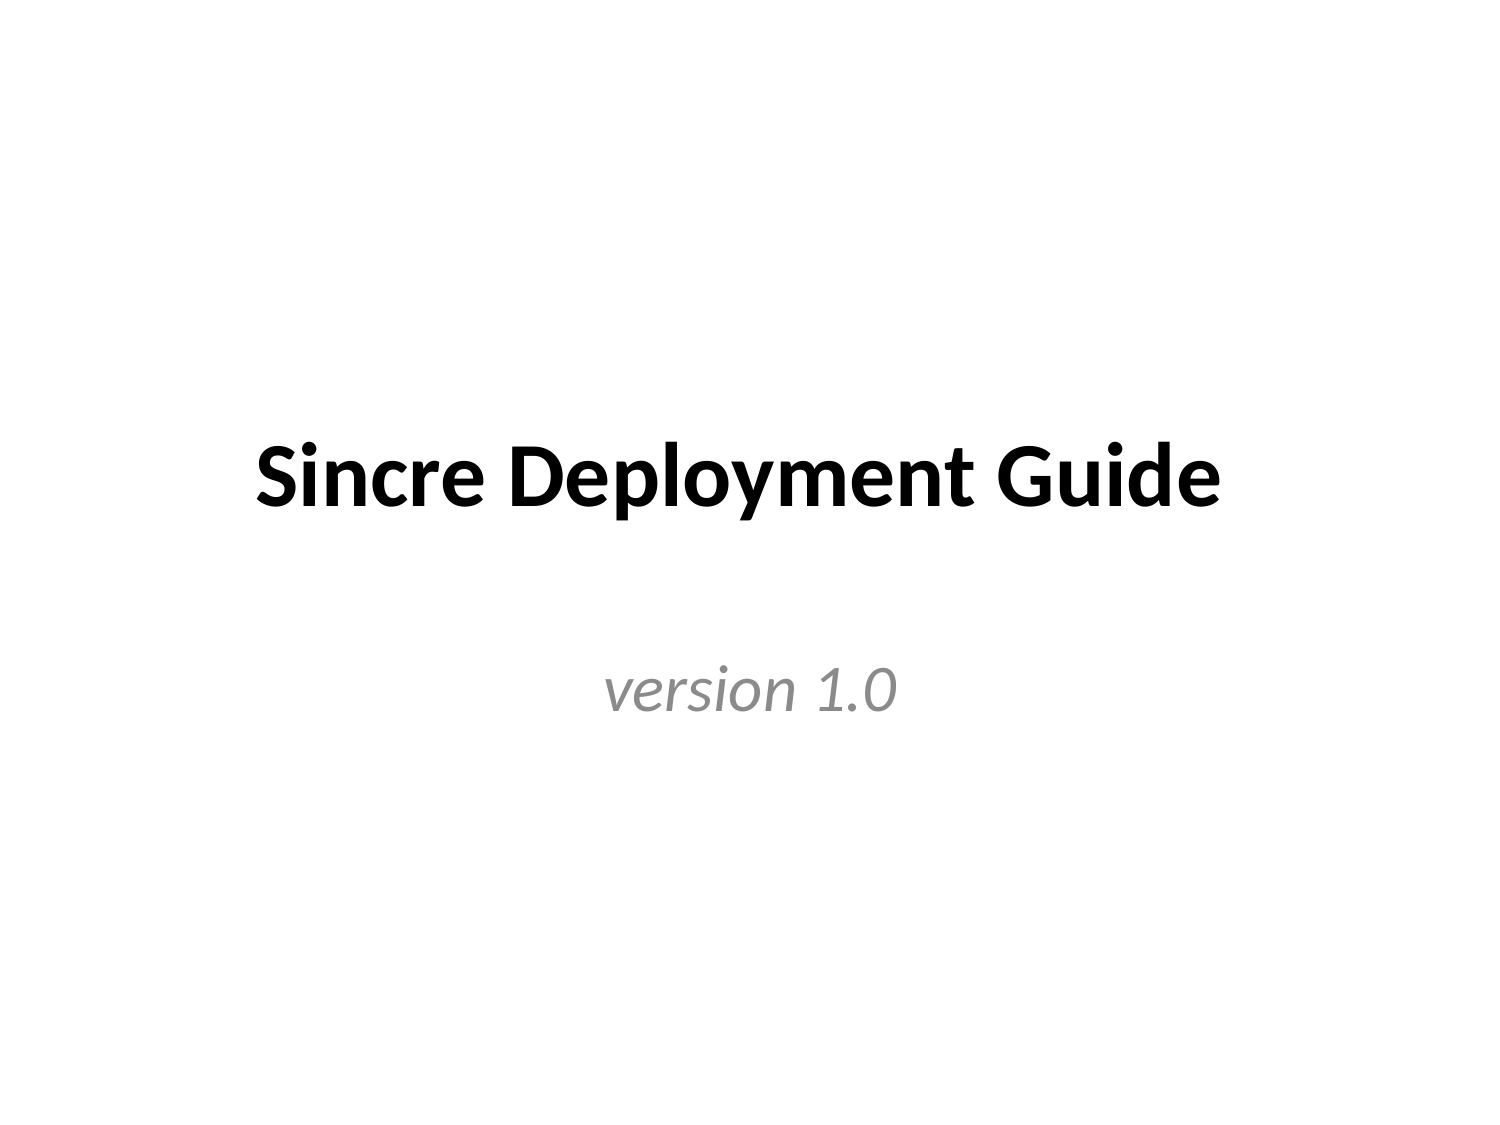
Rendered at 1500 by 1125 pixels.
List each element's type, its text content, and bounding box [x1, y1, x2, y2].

title Sincre Deployment Guide [112, 349, 1388, 591]
subtitle version 1.0 [225, 637, 1275, 925]
